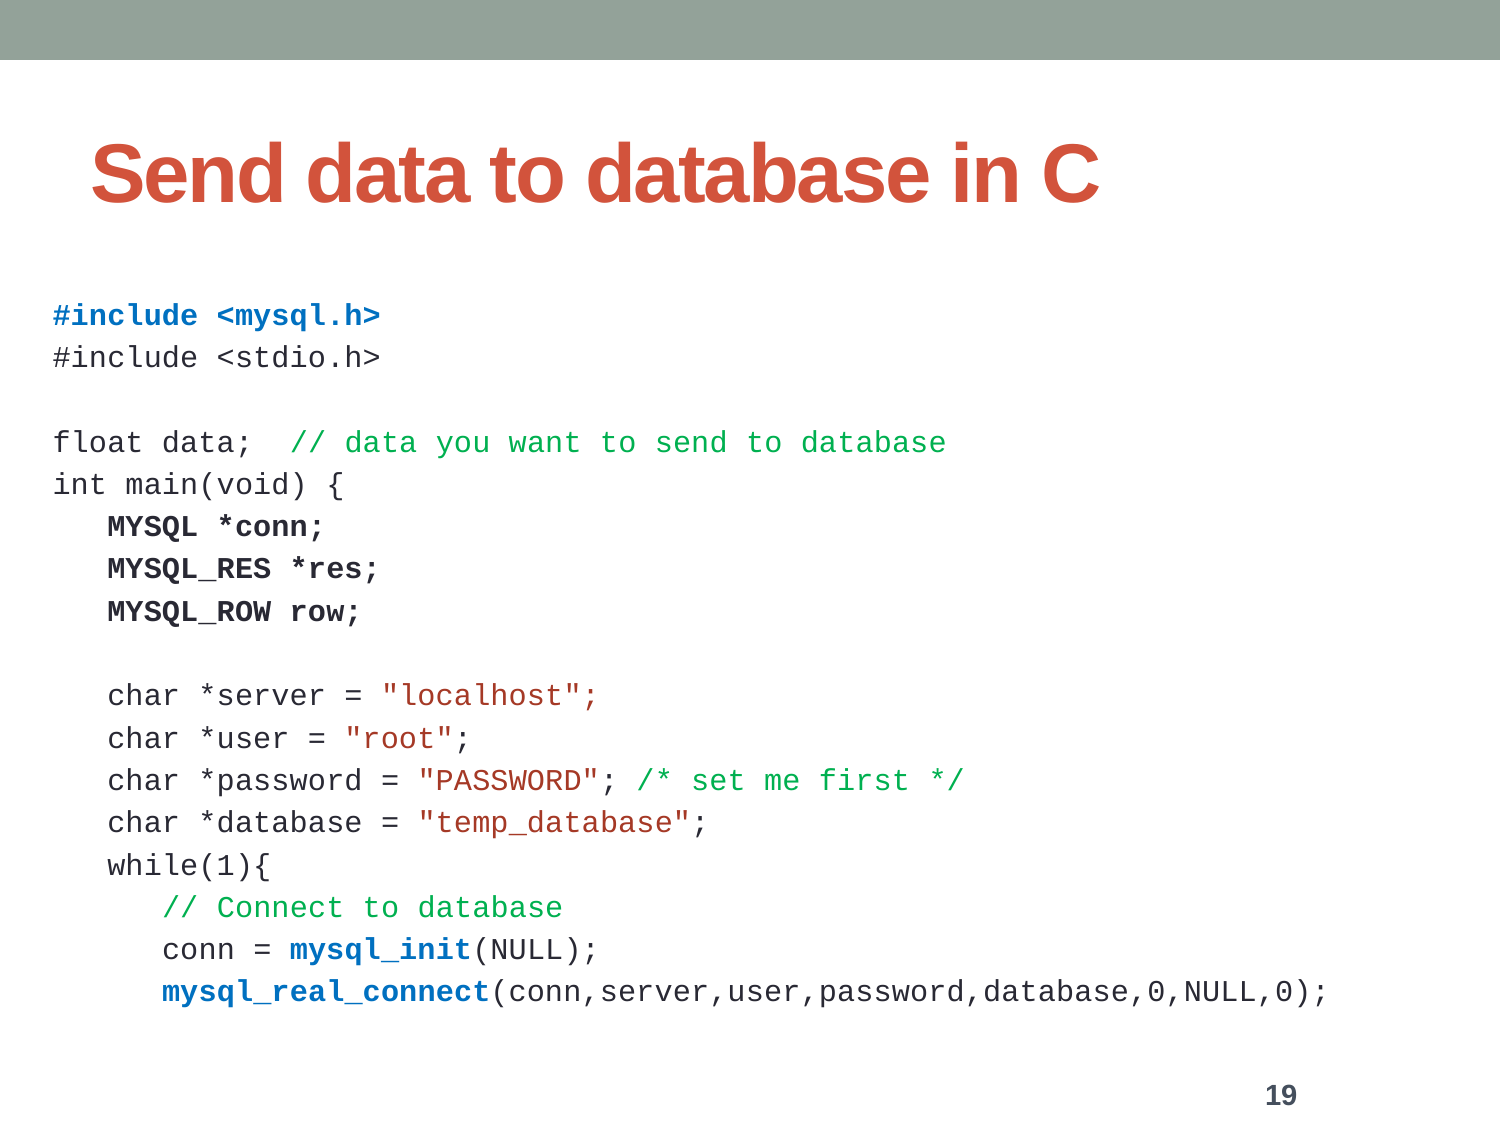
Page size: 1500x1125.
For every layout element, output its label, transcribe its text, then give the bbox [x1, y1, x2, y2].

title Send data to database in C [75, 87, 1425, 250]
slide_number 19 [1250, 1066, 1425, 1121]
list #include <mysql.h> #include <stdio.h> float data; // data you want to send to database int main(void) { MYSQL *conn; MYSQL_RES *res; MYSQL_ROW row; char *server = "localhost"; char *user = "root"; char *password = "PASSWORD"; /* set me first */ char *database = "temp_database"; while(1){ // Connect to database conn = mysql_init(NULL); mysql_real_connect(conn,server,user,password,database,0,NULL,0); [37, 287, 1500, 1063]
